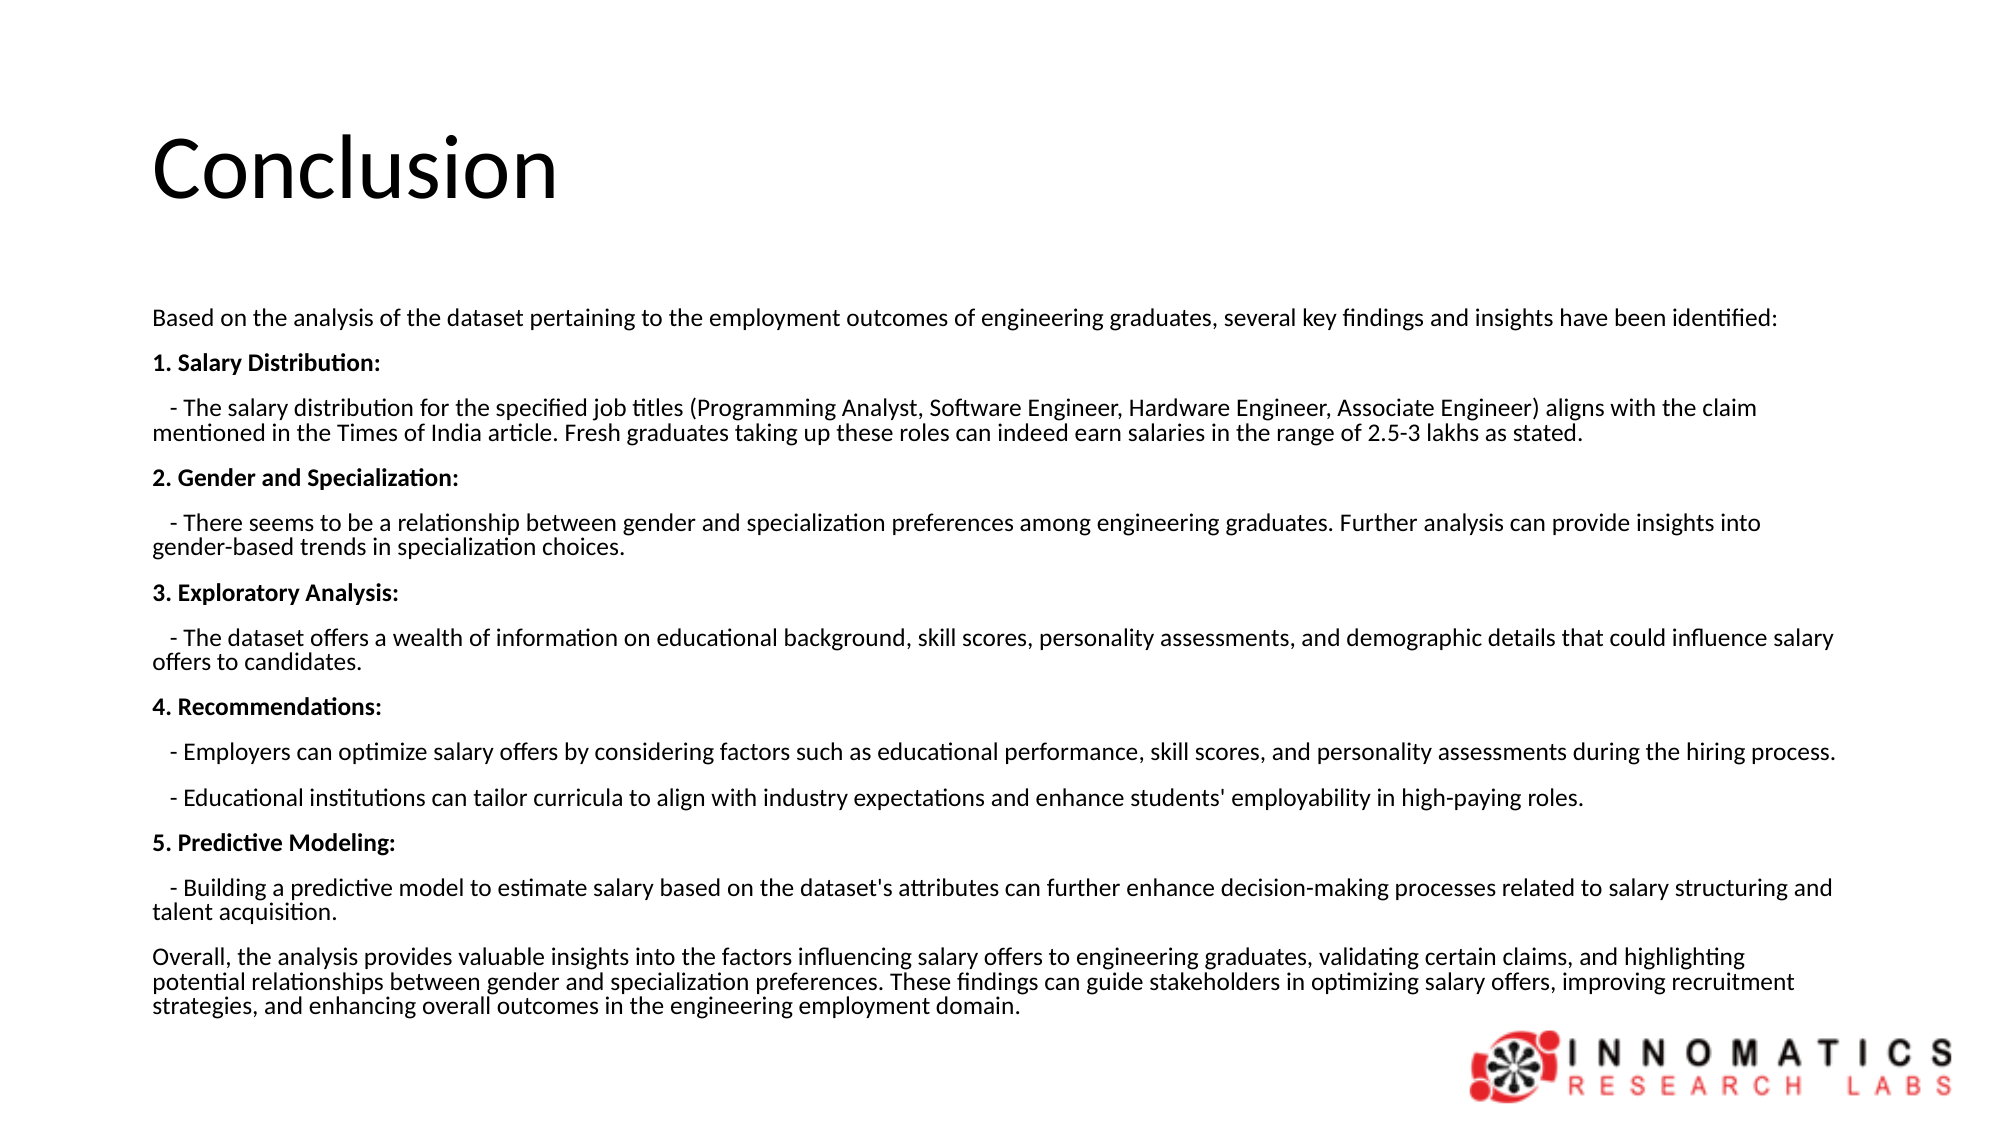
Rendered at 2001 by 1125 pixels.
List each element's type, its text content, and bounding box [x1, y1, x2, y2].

title Conclusion [137, 59, 1863, 278]
list Based on the analysis of the dataset pertaining to the employment outcomes of engineering graduates, several key findings and insights have been identified: 1. Salary Distribution: - The salary distribution for the specified job titles (Programming Analyst, Software Engineer, Hardware Engineer, Associate Engineer) aligns with the claim mentioned in the Times of India article. Fresh graduates taking up these roles can indeed earn salaries in the range of 2.5-3 lakhs as stated. 2. Gender and Specialization: - There seems to be a relationship between gender and specialization preferences among engineering graduates. Further analysis can provide insights into gender-based trends in specialization choices. 3. Exploratory Analysis: - The dataset offers a wealth of information on educational background, skill scores, personality assessments, and demographic details that could influence salary offers to candidates. 4. Recommendations: - Employers can optimize salary offers by considering factors such as educational performance, skill scores, and personality assessments during the hiring process. - Educational institutions can tailor curricula to align with industry expectations and enhance students' employability in high-paying roles. 5. Predictive Modeling: - Building a predictive model to estimate salary based on the dataset's attributes can further enhance decision-making processes related to salary structuring and talent acquisition. Overall, the analysis provides valuable insights into the factors influencing salary offers to engineering graduates, validating certain claims, and highlighting potential relationships between gender and specialization preferences. These findings can guide stakeholders in optimizing salary offers, improving recruitment strategies, and enhancing overall outcomes in the engineering employment domain. [137, 299, 1863, 1014]
picture [1445, 1014, 1975, 1125]
